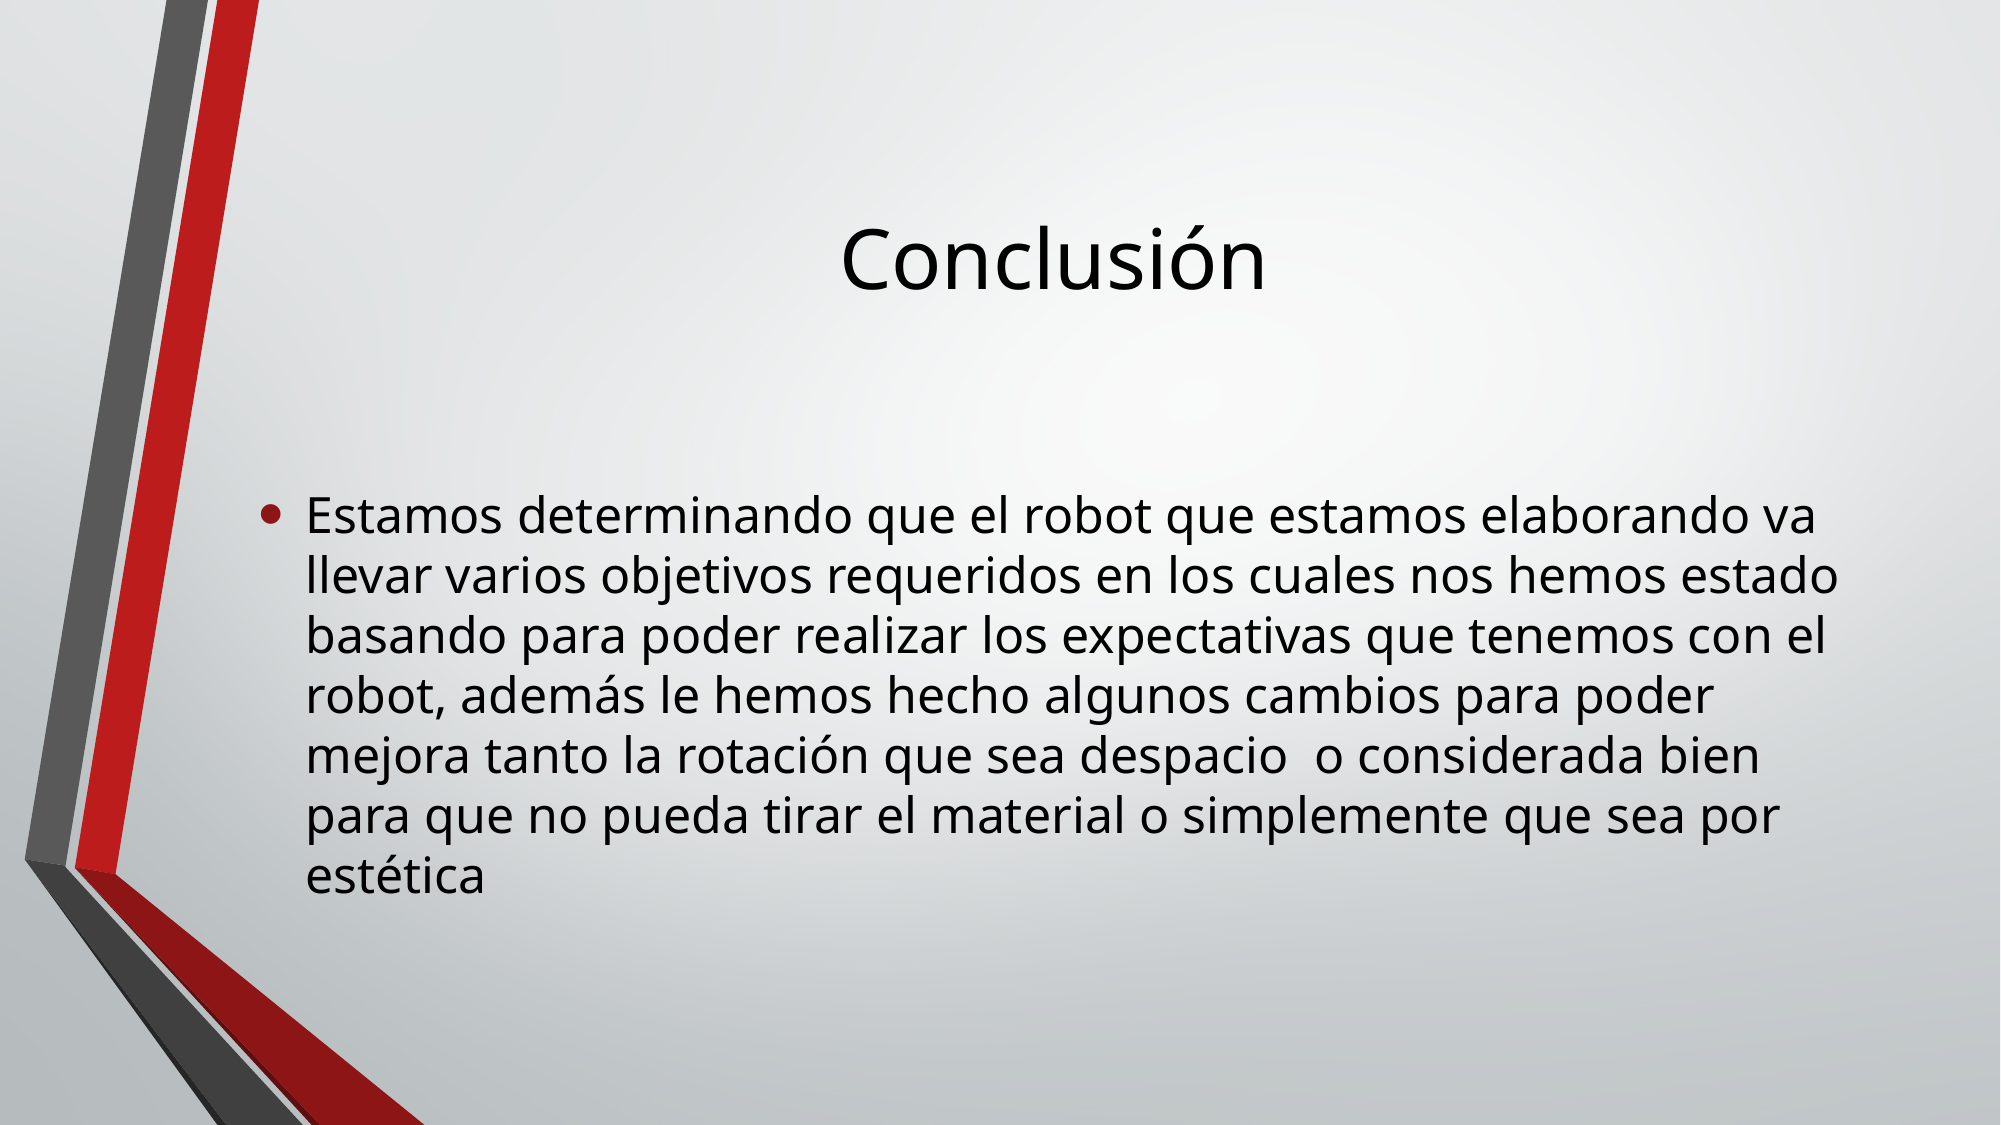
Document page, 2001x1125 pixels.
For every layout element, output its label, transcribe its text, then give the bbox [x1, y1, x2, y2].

title Conclusión [243, 112, 1887, 400]
list Estamos determinando que el robot que estamos elaborando va llevar varios objetivos requeridos en los cuales nos hemos estado basando para poder realizar los expectativas que tenemos con el robot, además le hemos hecho algunos cambios para poder mejora tanto la rotación que sea despacio o considerada bien para que no pueda tirar el material o simplemente que sea por estética [243, 437, 1887, 950]
